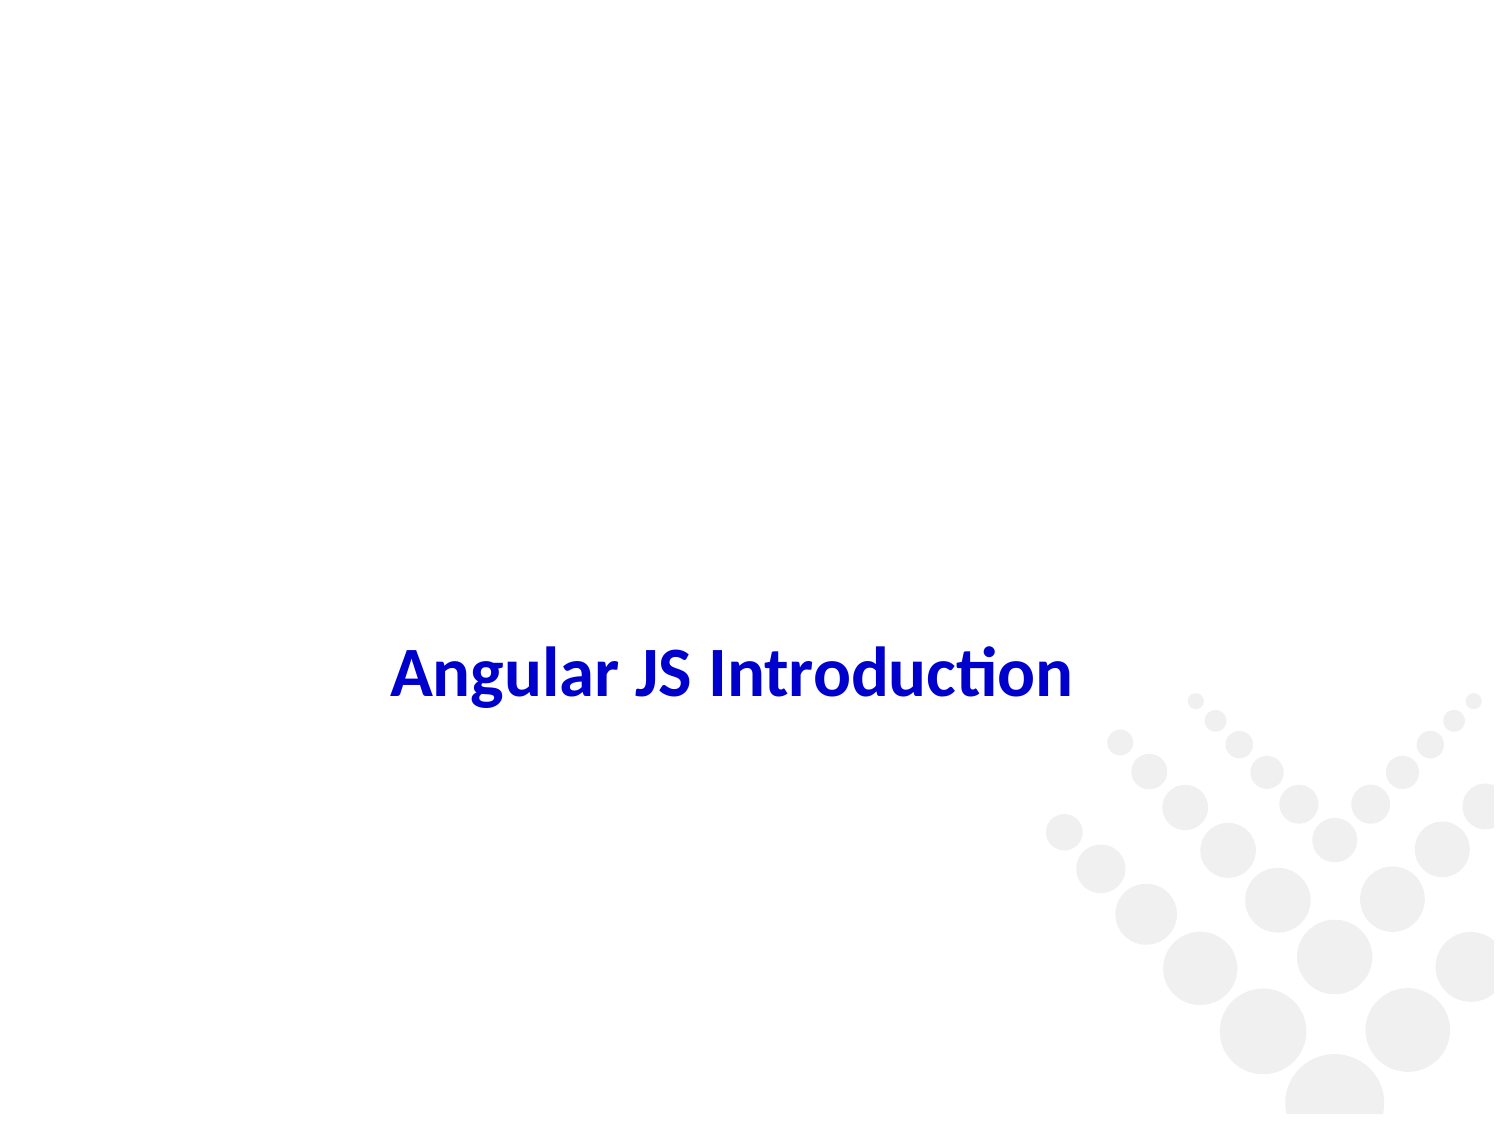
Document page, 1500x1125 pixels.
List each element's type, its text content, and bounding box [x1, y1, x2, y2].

title Angular JS Introduction [374, 512, 1388, 824]
